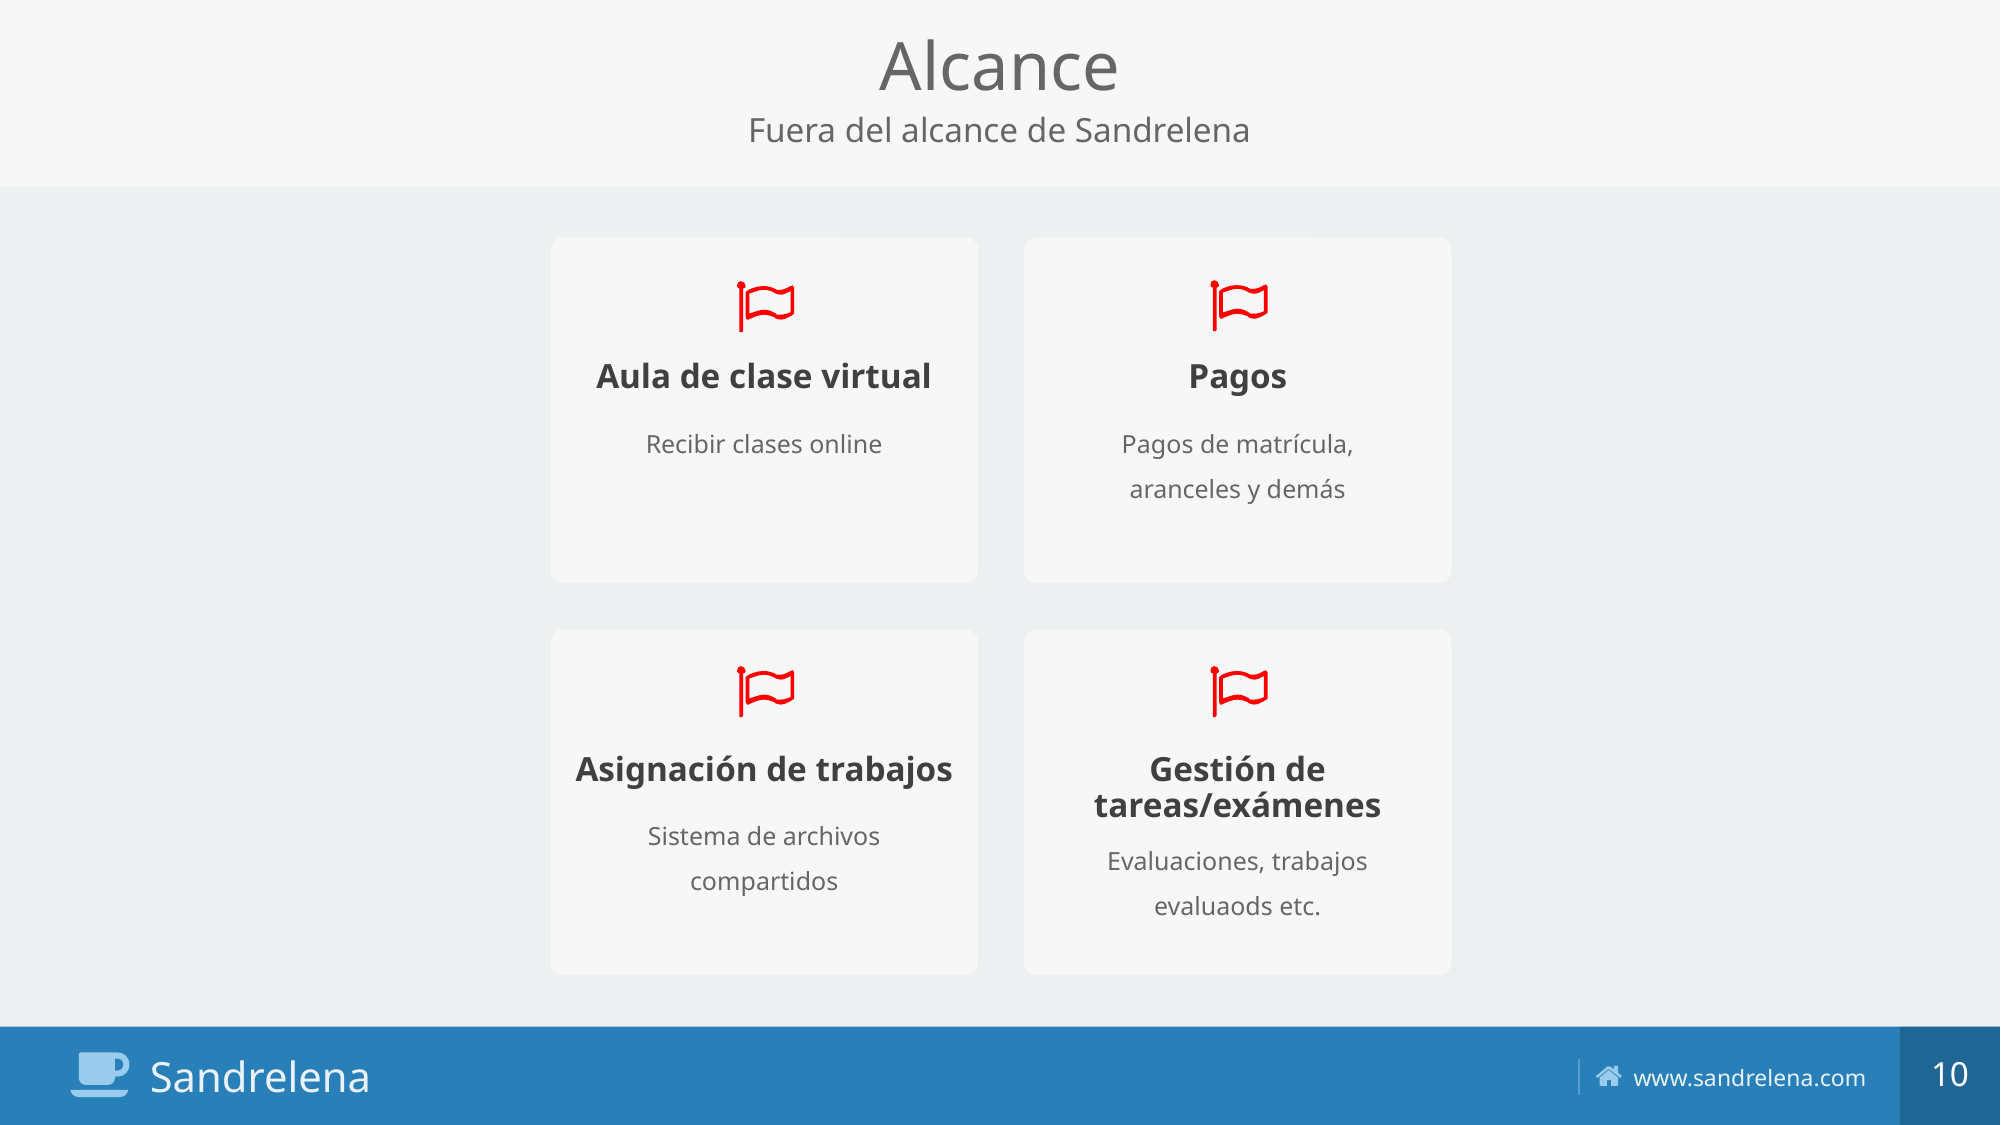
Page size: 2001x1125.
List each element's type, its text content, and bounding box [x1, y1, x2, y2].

text_box [745, 285, 795, 320]
list Gestión de tareas/exámenes [1024, 752, 1452, 795]
list Pagos [1024, 360, 1452, 403]
text_box [737, 666, 746, 718]
text_box [1219, 670, 1268, 705]
text_box [1210, 666, 1220, 718]
list Recibir clases online [550, 413, 979, 541]
list Aula de clase virtual [550, 360, 979, 403]
list Asignación de trabajos [550, 752, 979, 795]
slide_number 10 [1899, 1026, 2000, 1125]
title Alcance [75, 32, 1925, 114]
list Sistema de archivos compartidos [550, 805, 979, 934]
text_box [737, 281, 746, 333]
text_box [745, 670, 795, 705]
text_box [1219, 284, 1268, 319]
list Evaluaciones, trabajos evaluaods etc. [1024, 830, 1452, 958]
list Pagos de matrícula, aranceles y demás [1024, 413, 1452, 541]
text_box [1210, 280, 1220, 332]
list Fuera del alcance de Sandrelena [75, 114, 1925, 155]
